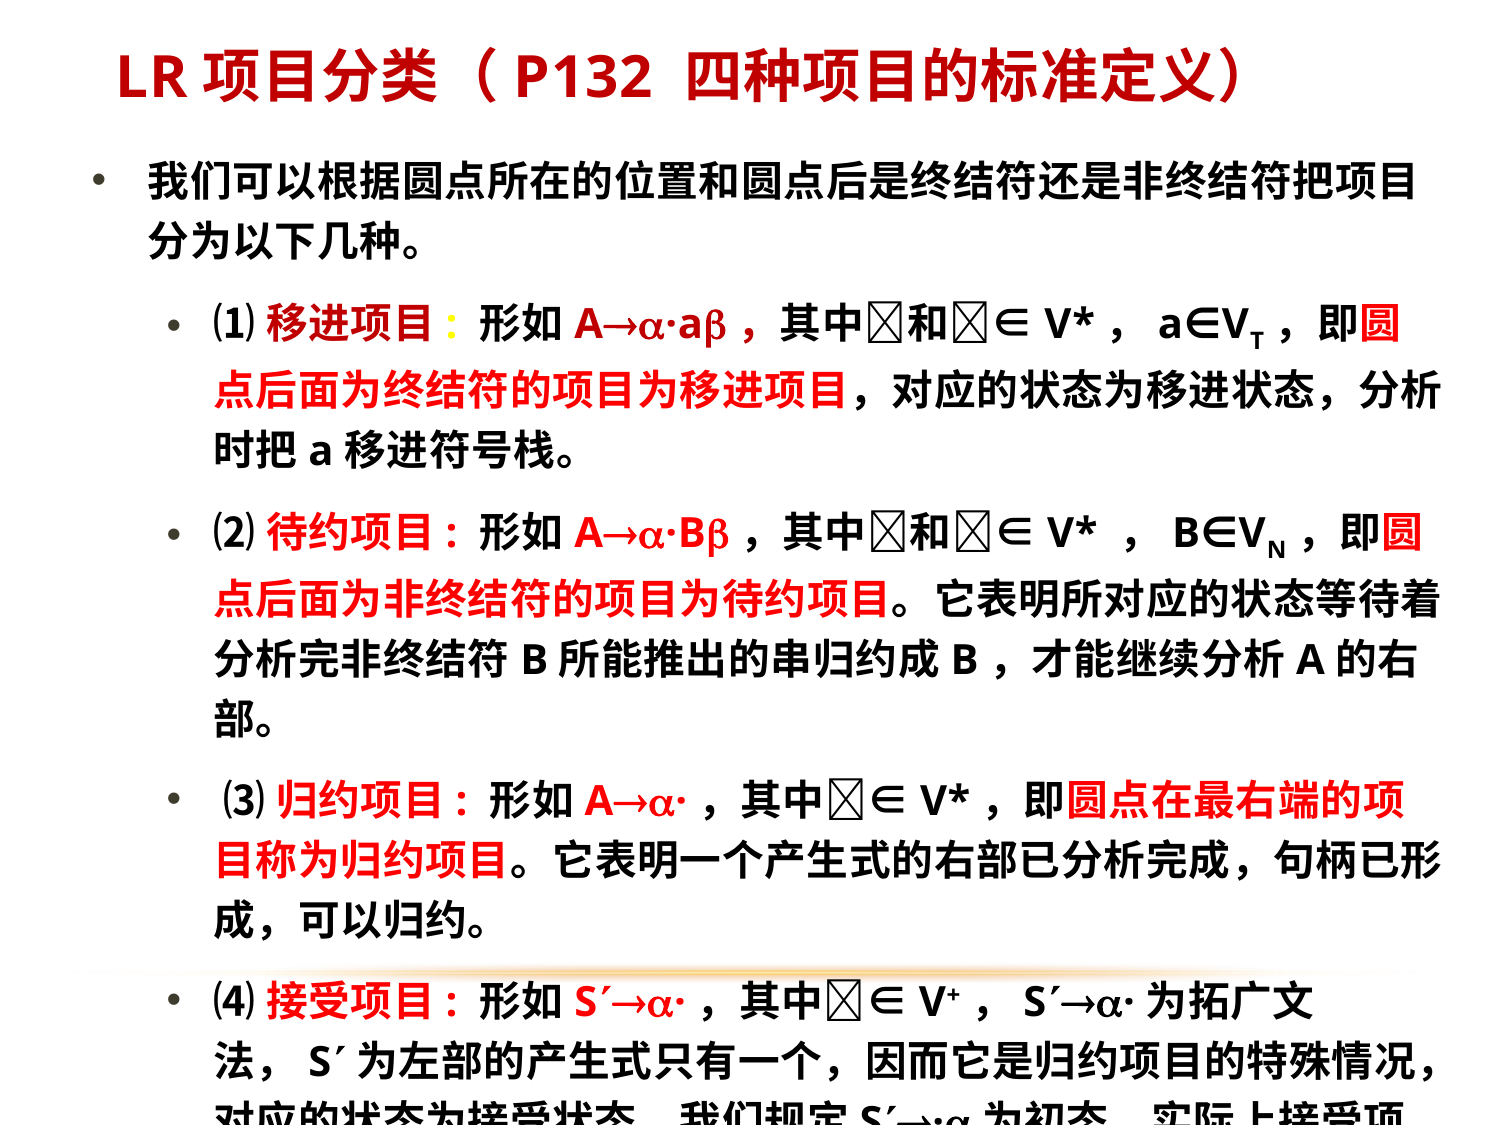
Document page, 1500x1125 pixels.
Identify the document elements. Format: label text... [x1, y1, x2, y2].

picture [0, 0, 1500, 1125]
list 我们可以根据圆点所在的位置和圆点后是终结符还是非终结符把项目分为以下几种。 ⑴移进项目: 形如A·a，其中和∈V*，a∈VT，即圆点后面为终结符的项目为移进项目，对应的状态为移进状态，分析时把a移进符号栈。 ⑵待约项目: 形如A·B，其中和∈V* ，B∈VN，即圆点后面为非终结符的项目为待约项目。它表明所对应的状态等待着分析完非终结符B所能推出的串归约成B，才能继续分析A的右部。 ⑶归约项目: 形如A·，其中∈V*，即圆点在最右端的项目称为归约项目。它表明一个产生式的右部已分析完成，句柄已形成，可以归约。 ⑷接受项目: 形如S·，其中∈V+，S·为拓广文法，S为左部的产生式只有一个，因而它是归约项目的特殊情况，对应的状态为接受状态。我们规定S·为初态。实际上接受项目中的为文法的开始符号。 [76, 137, 1459, 953]
title LR项目分类（p132 四种项目的标准定义） [100, 30, 1376, 137]
